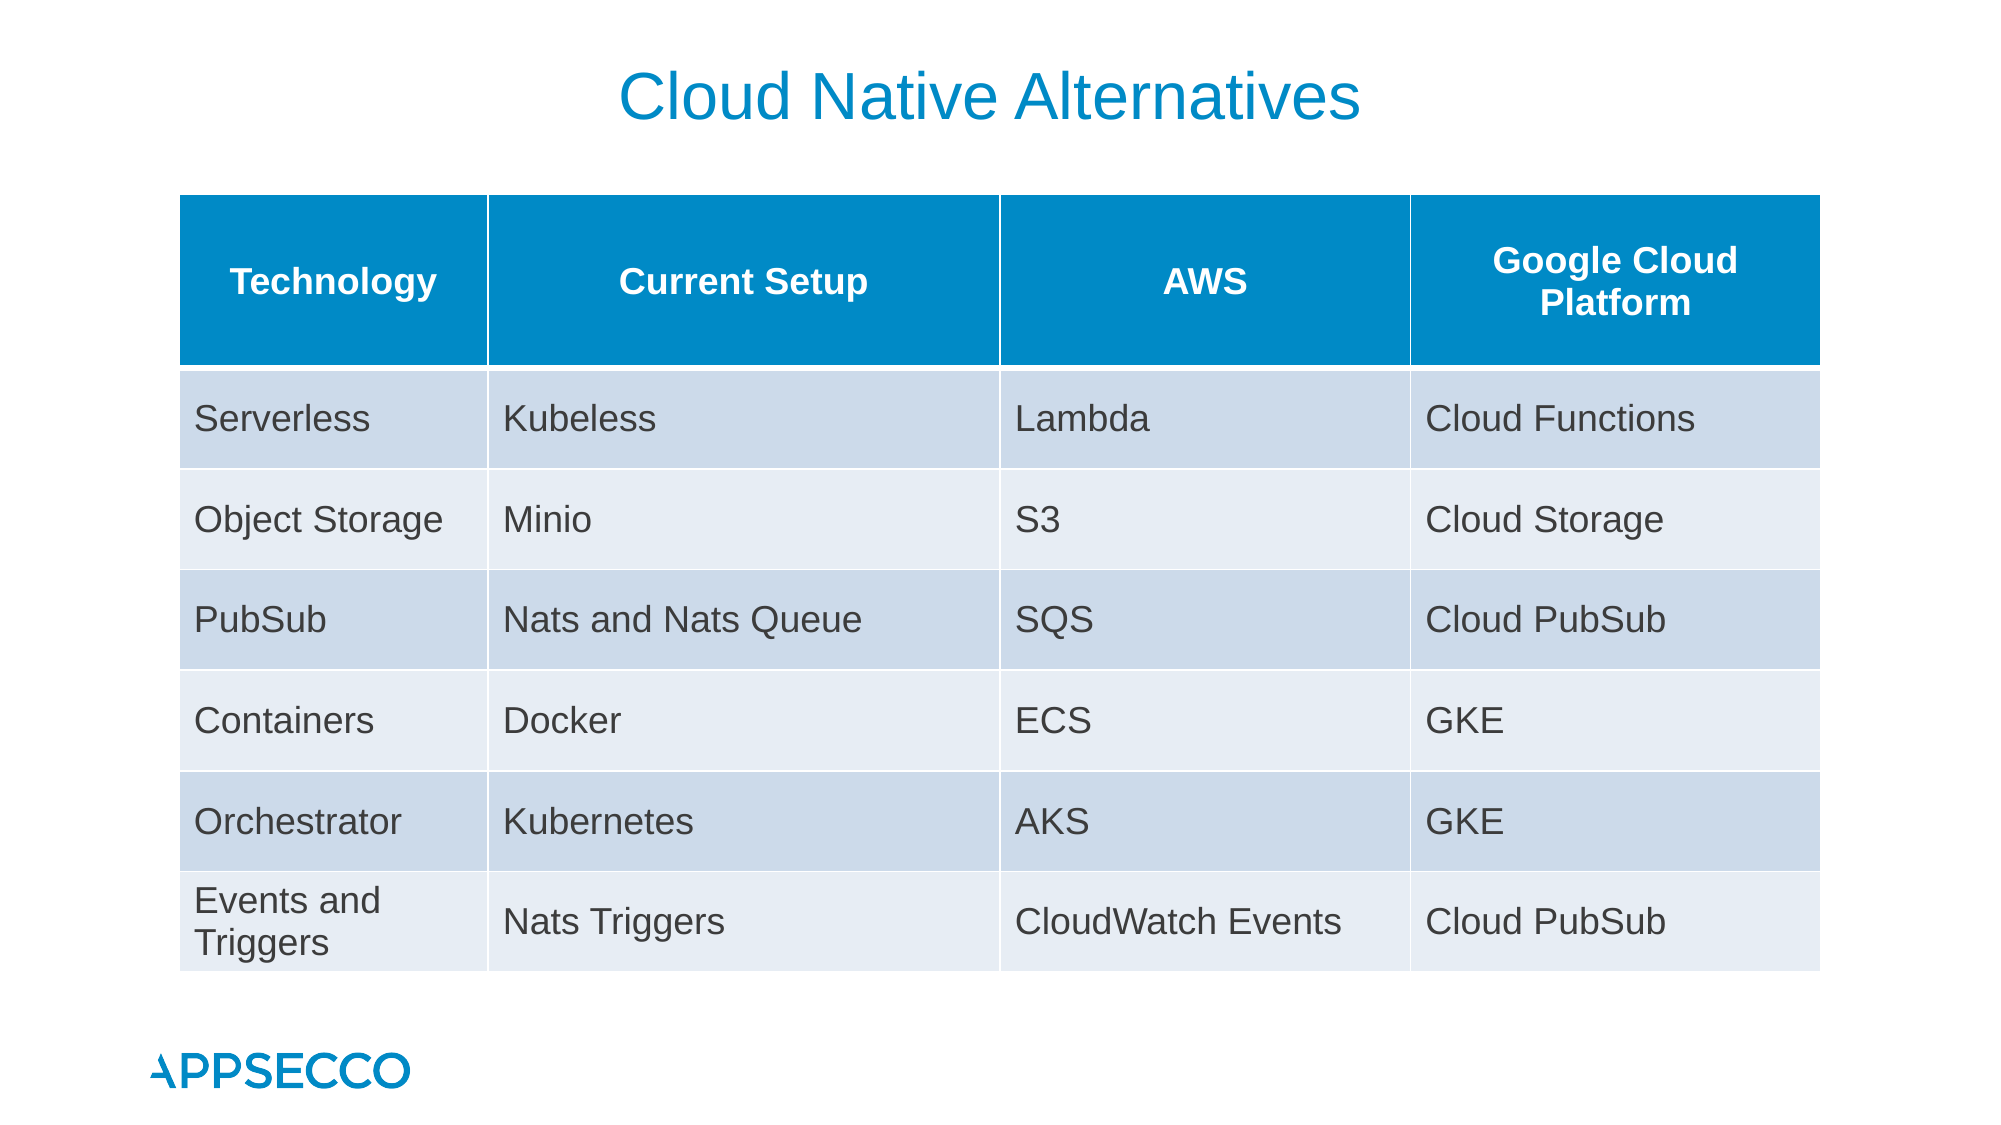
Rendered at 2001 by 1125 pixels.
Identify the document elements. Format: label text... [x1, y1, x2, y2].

table_cell Orchestrator [180, 772, 487, 871]
title Cloud Native Alternatives [137, 59, 1863, 137]
table_cell Kubeless [489, 371, 999, 468]
table_cell Object Storage [180, 470, 487, 569]
table_cell SQS [1001, 570, 1410, 669]
table_cell Cloud Functions [1411, 371, 1820, 468]
table_cell Nats Triggers [489, 872, 999, 971]
table_cell Cloud Storage [1411, 470, 1820, 569]
table_cell Docker [489, 671, 999, 770]
table_cell Serverless [180, 371, 487, 468]
table_cell CloudWatch Events [1001, 872, 1410, 971]
table_cell GKE [1411, 772, 1820, 871]
table_cell GKE [1411, 671, 1820, 770]
table_cell S3 [1001, 470, 1410, 569]
table_cell Cloud PubSub [1411, 872, 1820, 971]
table_cell Lambda [1001, 371, 1410, 468]
table_header Technology [180, 195, 487, 365]
table_cell ECS [1001, 671, 1410, 770]
table_cell Nats and Nats Queue [489, 570, 999, 669]
picture [135, 1036, 425, 1114]
table_header Current Setup [489, 195, 999, 365]
table_cell Cloud PubSub [1411, 570, 1820, 669]
table_cell AKS [1001, 772, 1410, 871]
table_cell Containers [180, 671, 487, 770]
table_cell Minio [489, 470, 999, 569]
table_header AWS [1001, 195, 1410, 365]
table_cell Kubernetes [489, 772, 999, 871]
table_cell PubSub [180, 570, 487, 669]
table_header Google Cloud Platform [1411, 195, 1820, 365]
table_cell Events and Triggers [180, 872, 487, 971]
